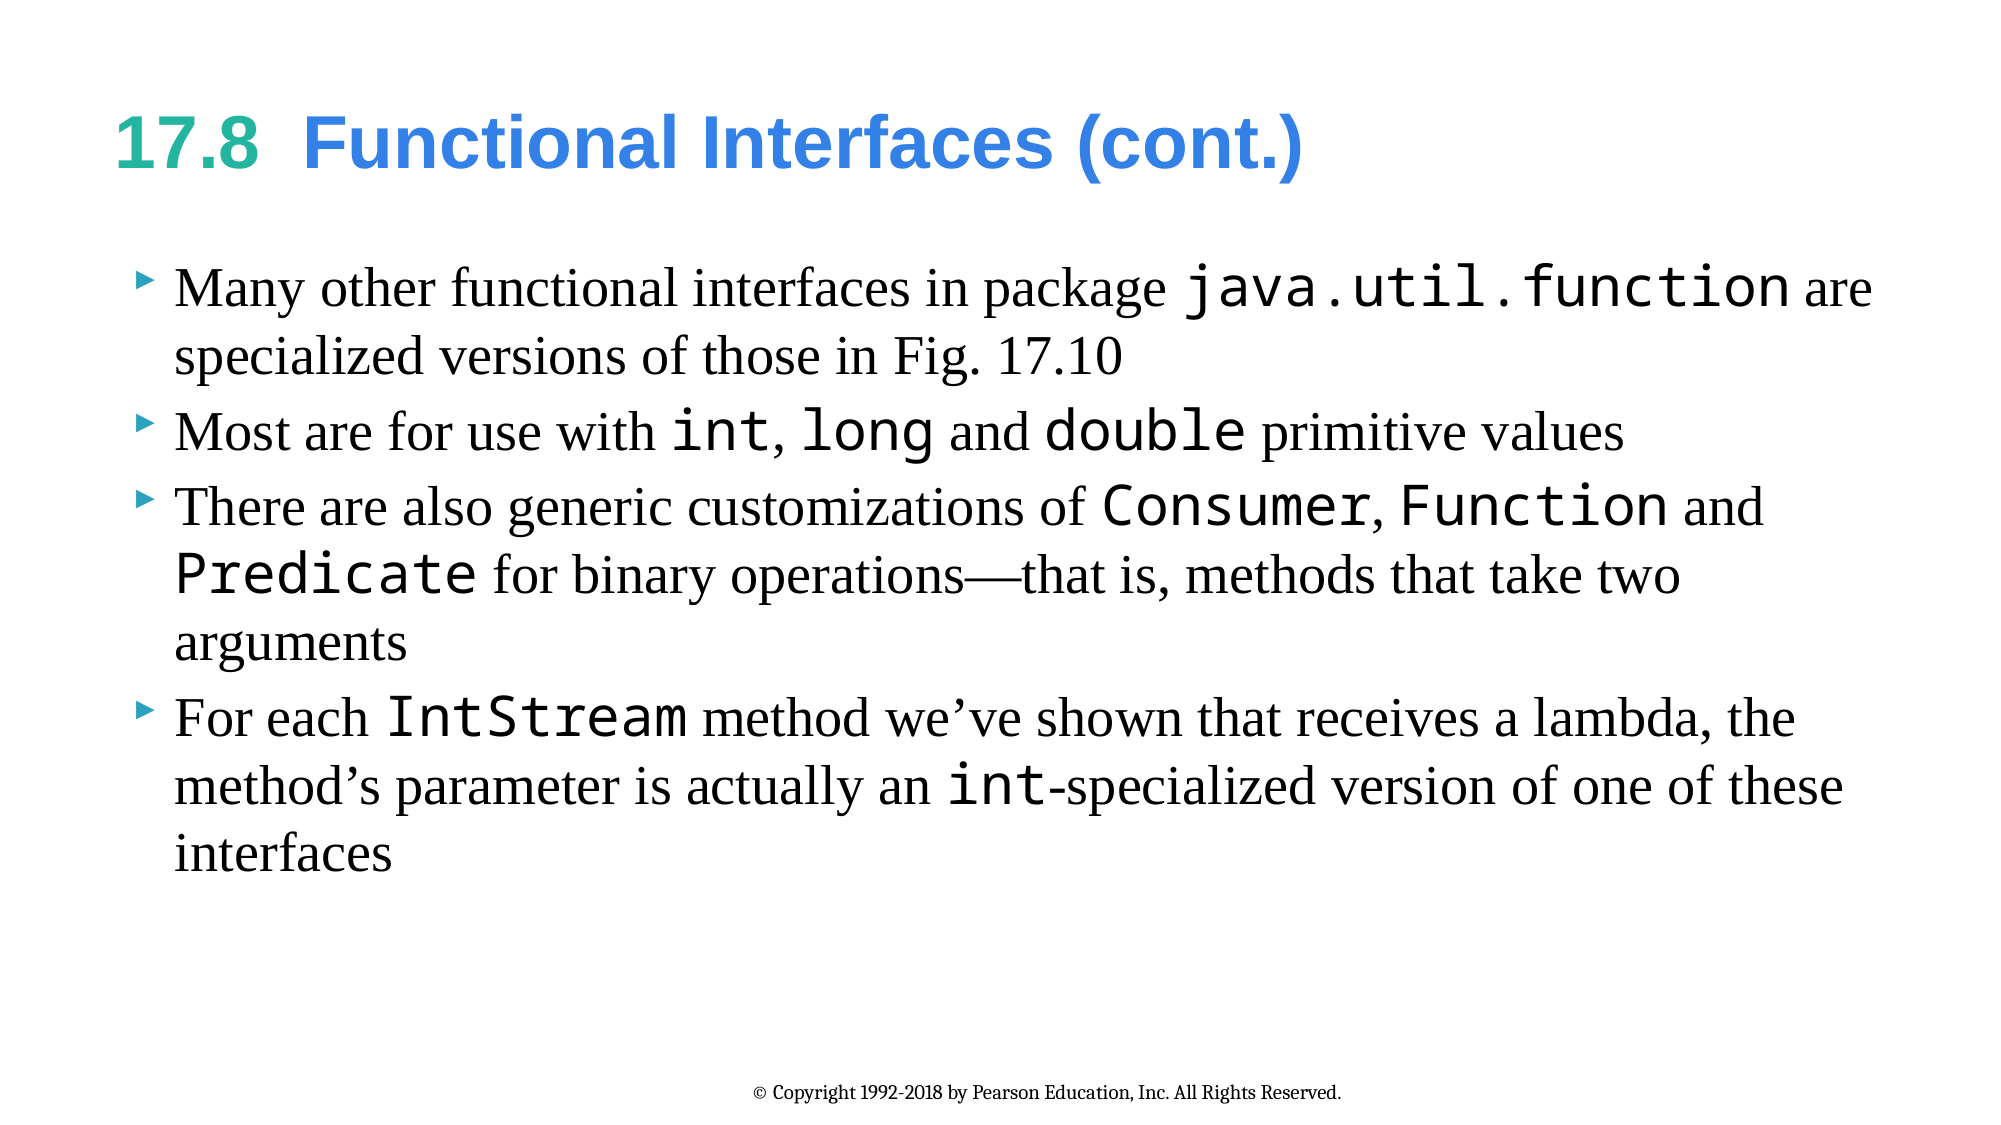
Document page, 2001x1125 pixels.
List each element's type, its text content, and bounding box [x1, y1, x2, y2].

title 17.8 Functional Interfaces (cont.) [99, 45, 1900, 233]
list Many other functional interfaces in package java.util.function are specialized versions of those in Fig. 17.10 Most are for use with int, long and double primitive values There are also generic customizations of Consumer, Function and Predicate for binary operations—that is, methods that take two arguments For each IntStream method we’ve shown that receives a lambda, the method’s parameter is actually an int-specialized version of one of these interfaces [99, 242, 1900, 986]
footer © Copyright 1992-2018 by Pearson Education, Inc. All Rights Reserved. [736, 1051, 1892, 1112]
